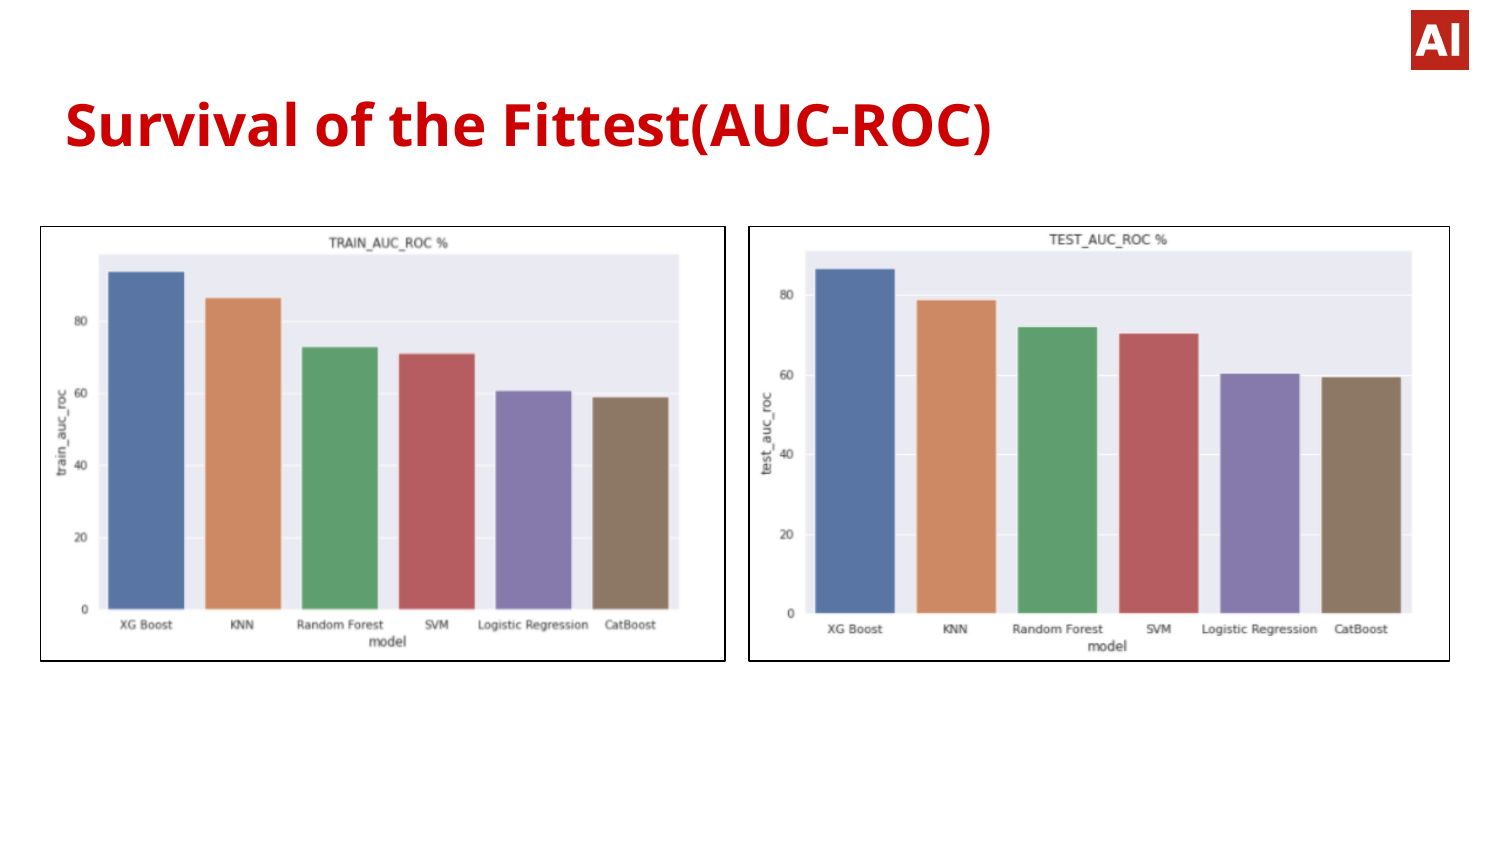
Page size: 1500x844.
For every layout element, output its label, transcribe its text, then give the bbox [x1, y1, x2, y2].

picture [1411, 10, 1469, 70]
picture [749, 227, 1450, 661]
picture [40, 227, 725, 661]
text_box Survival of the Fittest(AUC-ROC) [51, 72, 1449, 167]
